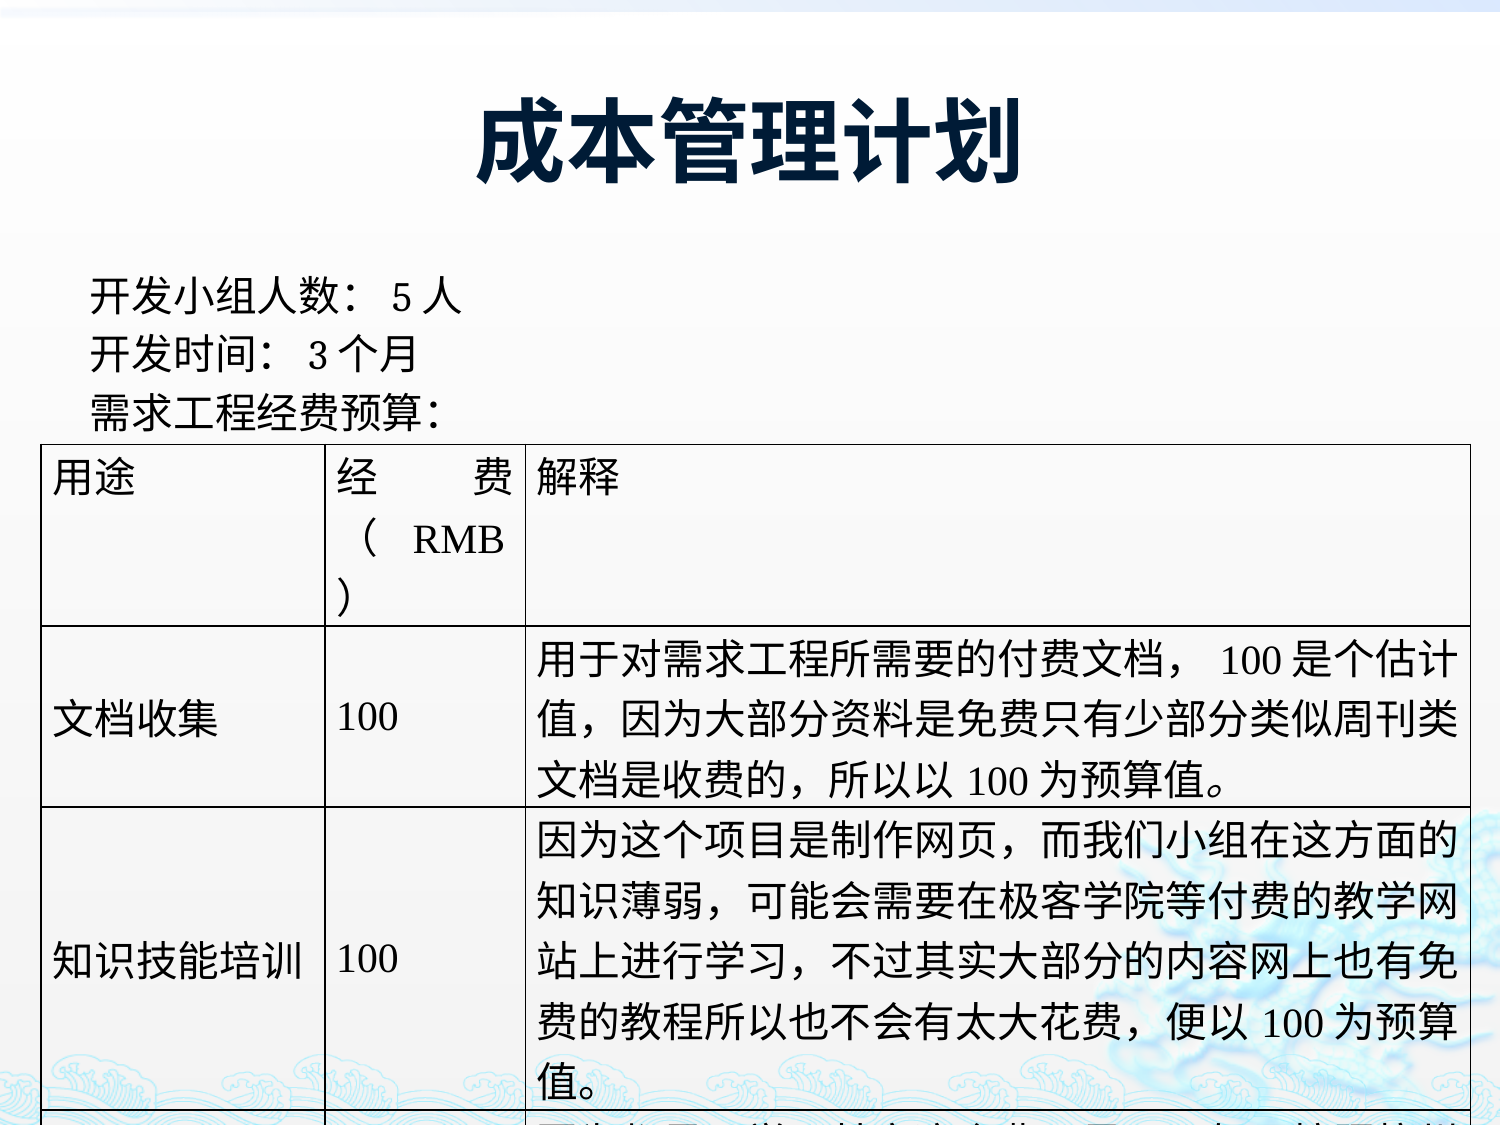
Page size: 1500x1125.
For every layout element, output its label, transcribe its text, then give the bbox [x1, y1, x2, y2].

table_header 经费（RMB） [326, 445, 525, 625]
table_cell 知识技能培训 [42, 808, 324, 1109]
table_cell 因为都是同学，其实这个费用是0，如果按照杭州市平均工资29RMB/H，一天两小时总共三个月的开发计划来算是26100RMB [526, 1111, 1470, 1125]
table_header 解释 [526, 445, 1470, 625]
table_cell 文档收集 [42, 627, 324, 806]
table_cell 用于对需求工程所需要的付费文档，100是个估计值，因为大部分资料是免费只有少部分类似周刊类文档是收费的，所以以100为预算值。 [526, 627, 1470, 806]
table_cell 100 [326, 627, 525, 806]
table_cell 因为这个项目是制作网页，而我们小组在这方面的知识薄弱，可能会需要在极客学院等付费的教学网站上进行学习，不过其实大部分的内容网上也有免费的教程所以也不会有太大花费，便以100为预算值。 [526, 808, 1470, 1109]
table_cell 0 [326, 1111, 525, 1125]
table_cell 人工费 [42, 1111, 324, 1125]
table_header 用途 [42, 445, 324, 625]
list 开发小组人数：5人 开发时间：3个月 需求工程经费预算： [75, 262, 1425, 444]
table_cell 100 [326, 808, 525, 1109]
title 成本管理计划 [75, 45, 1425, 233]
